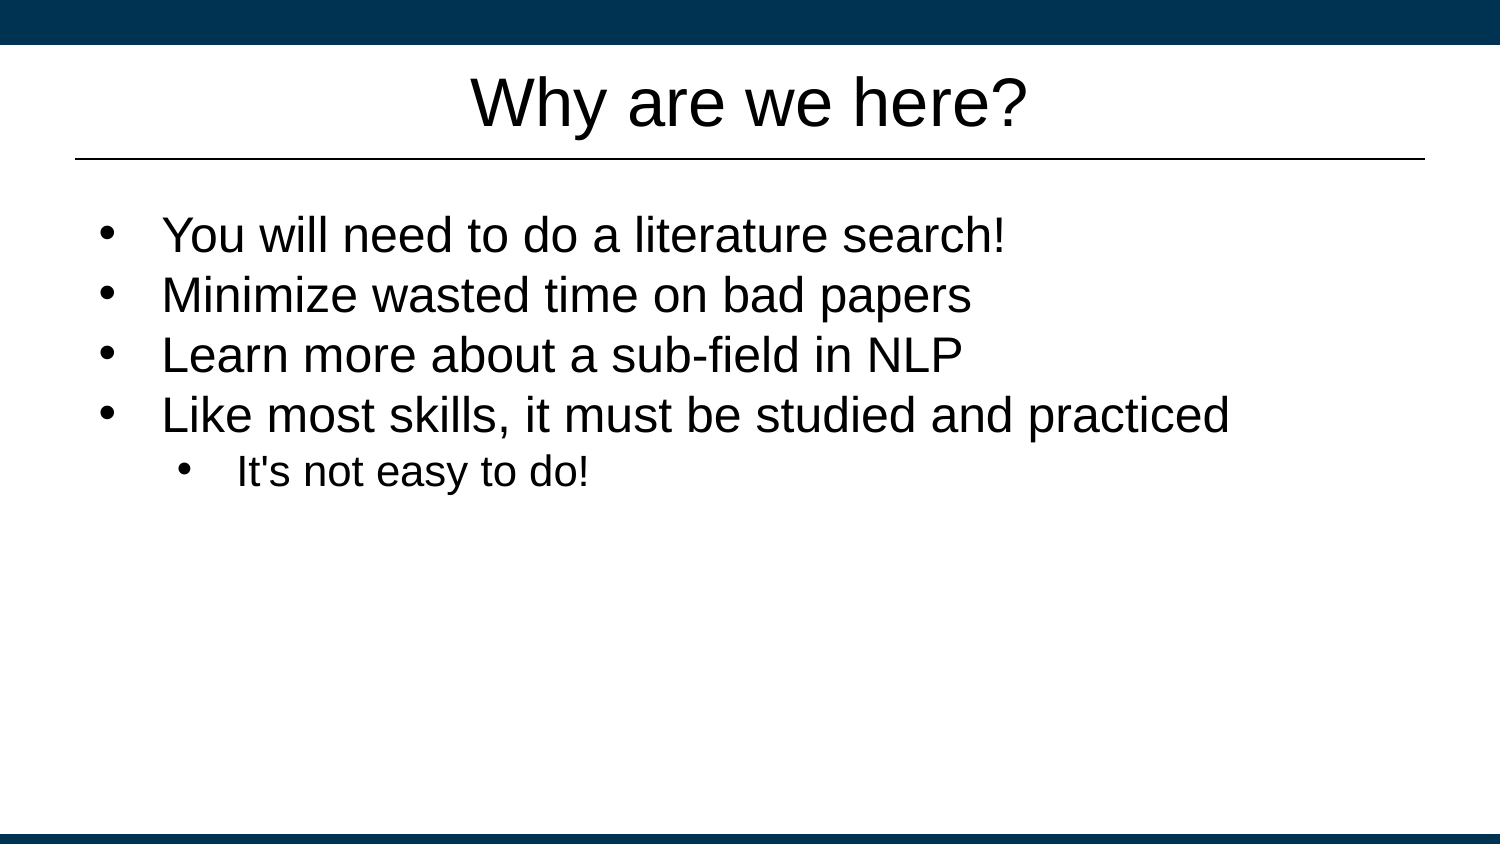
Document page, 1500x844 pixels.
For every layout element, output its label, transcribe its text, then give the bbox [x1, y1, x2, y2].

title Why are we here? [75, 28, 1425, 169]
list You will need to do a literature search! Minimize wasted time on bad papers Learn more about a sub-field in NLP Like most skills, it must be studied and practiced It's not easy to do! [75, 196, 1425, 754]
